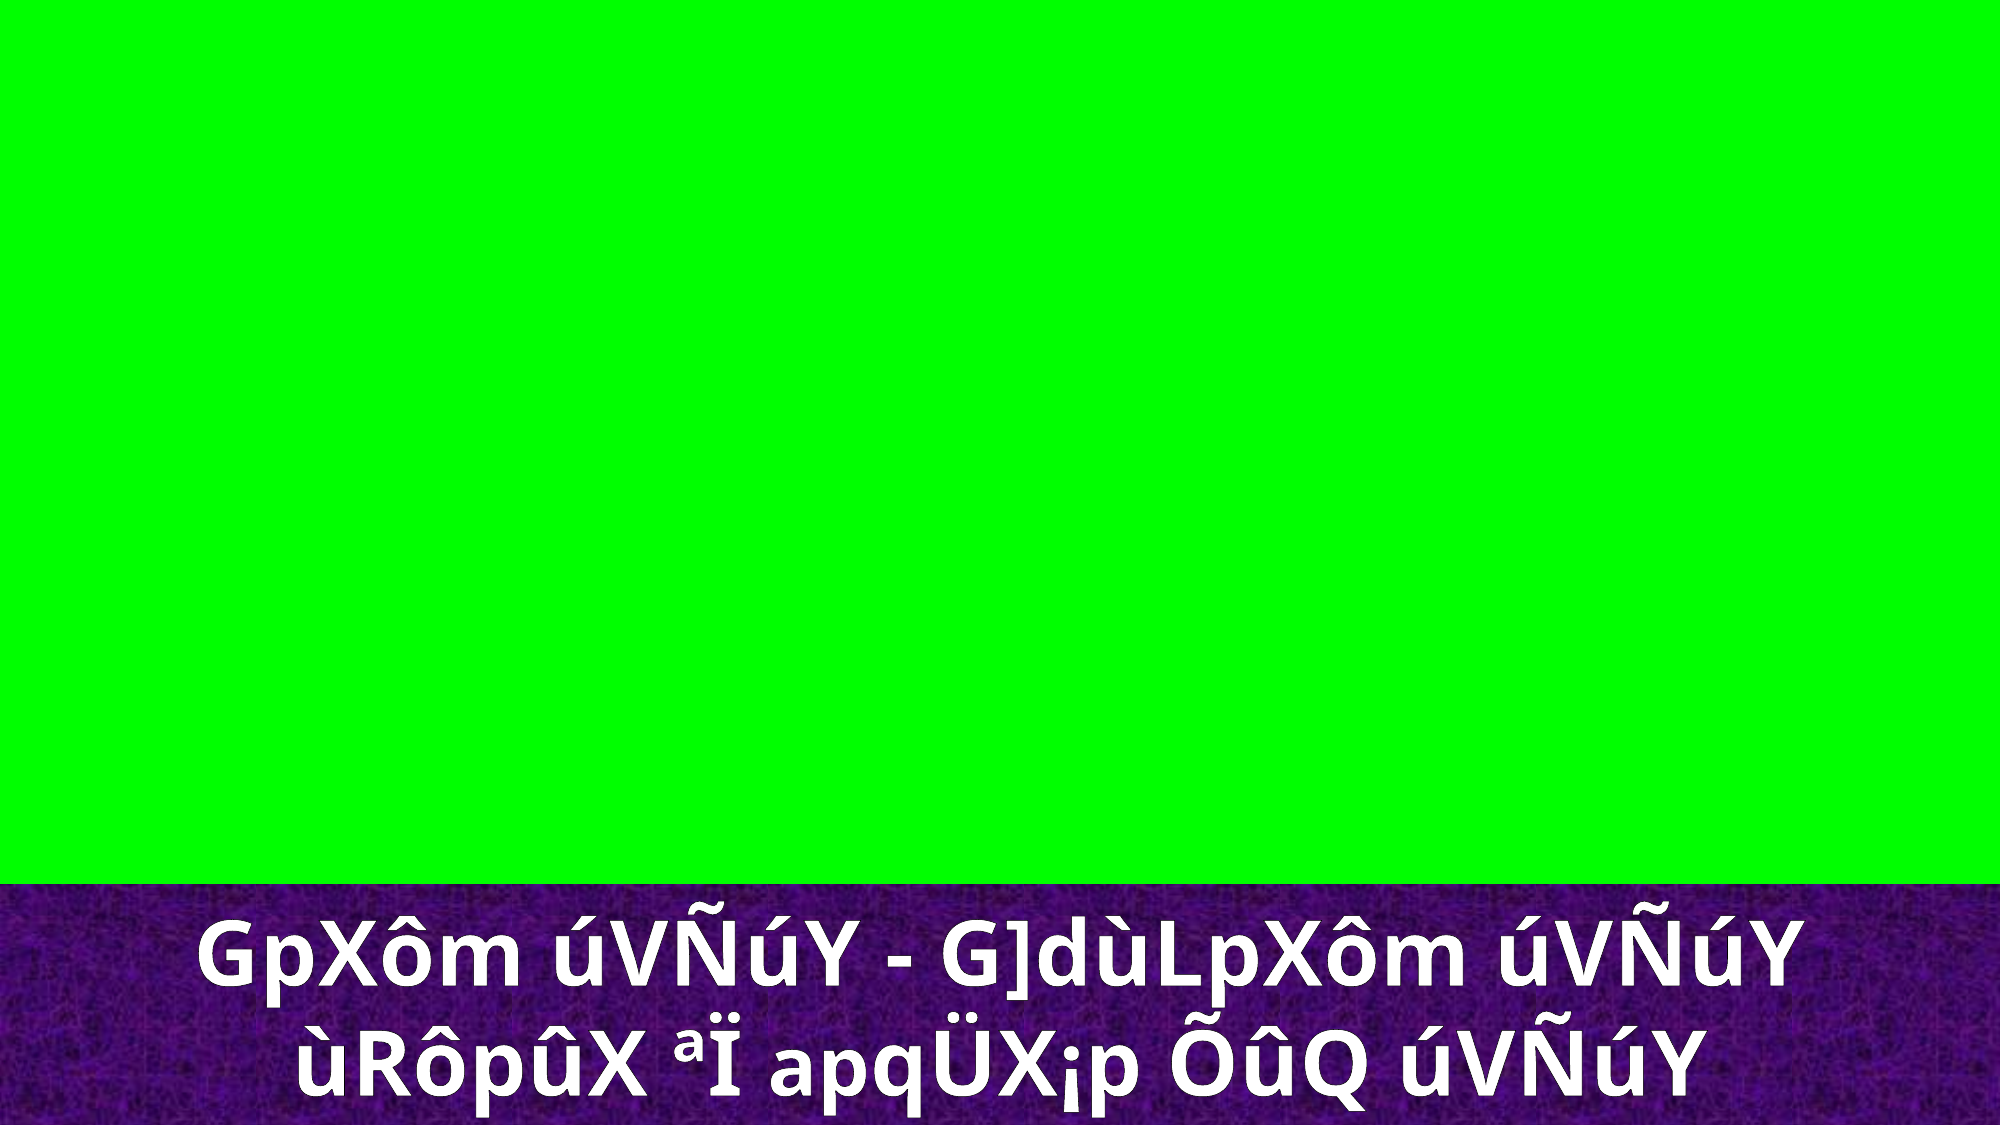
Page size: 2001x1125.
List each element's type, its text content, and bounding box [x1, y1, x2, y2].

text_box GpXôm úVÑúY - G]dùLpXôm úVÑúY ùRôpûX ªÏ apqÜX¡p ÕûQ úVÑúY [0, 886, 2000, 1122]
